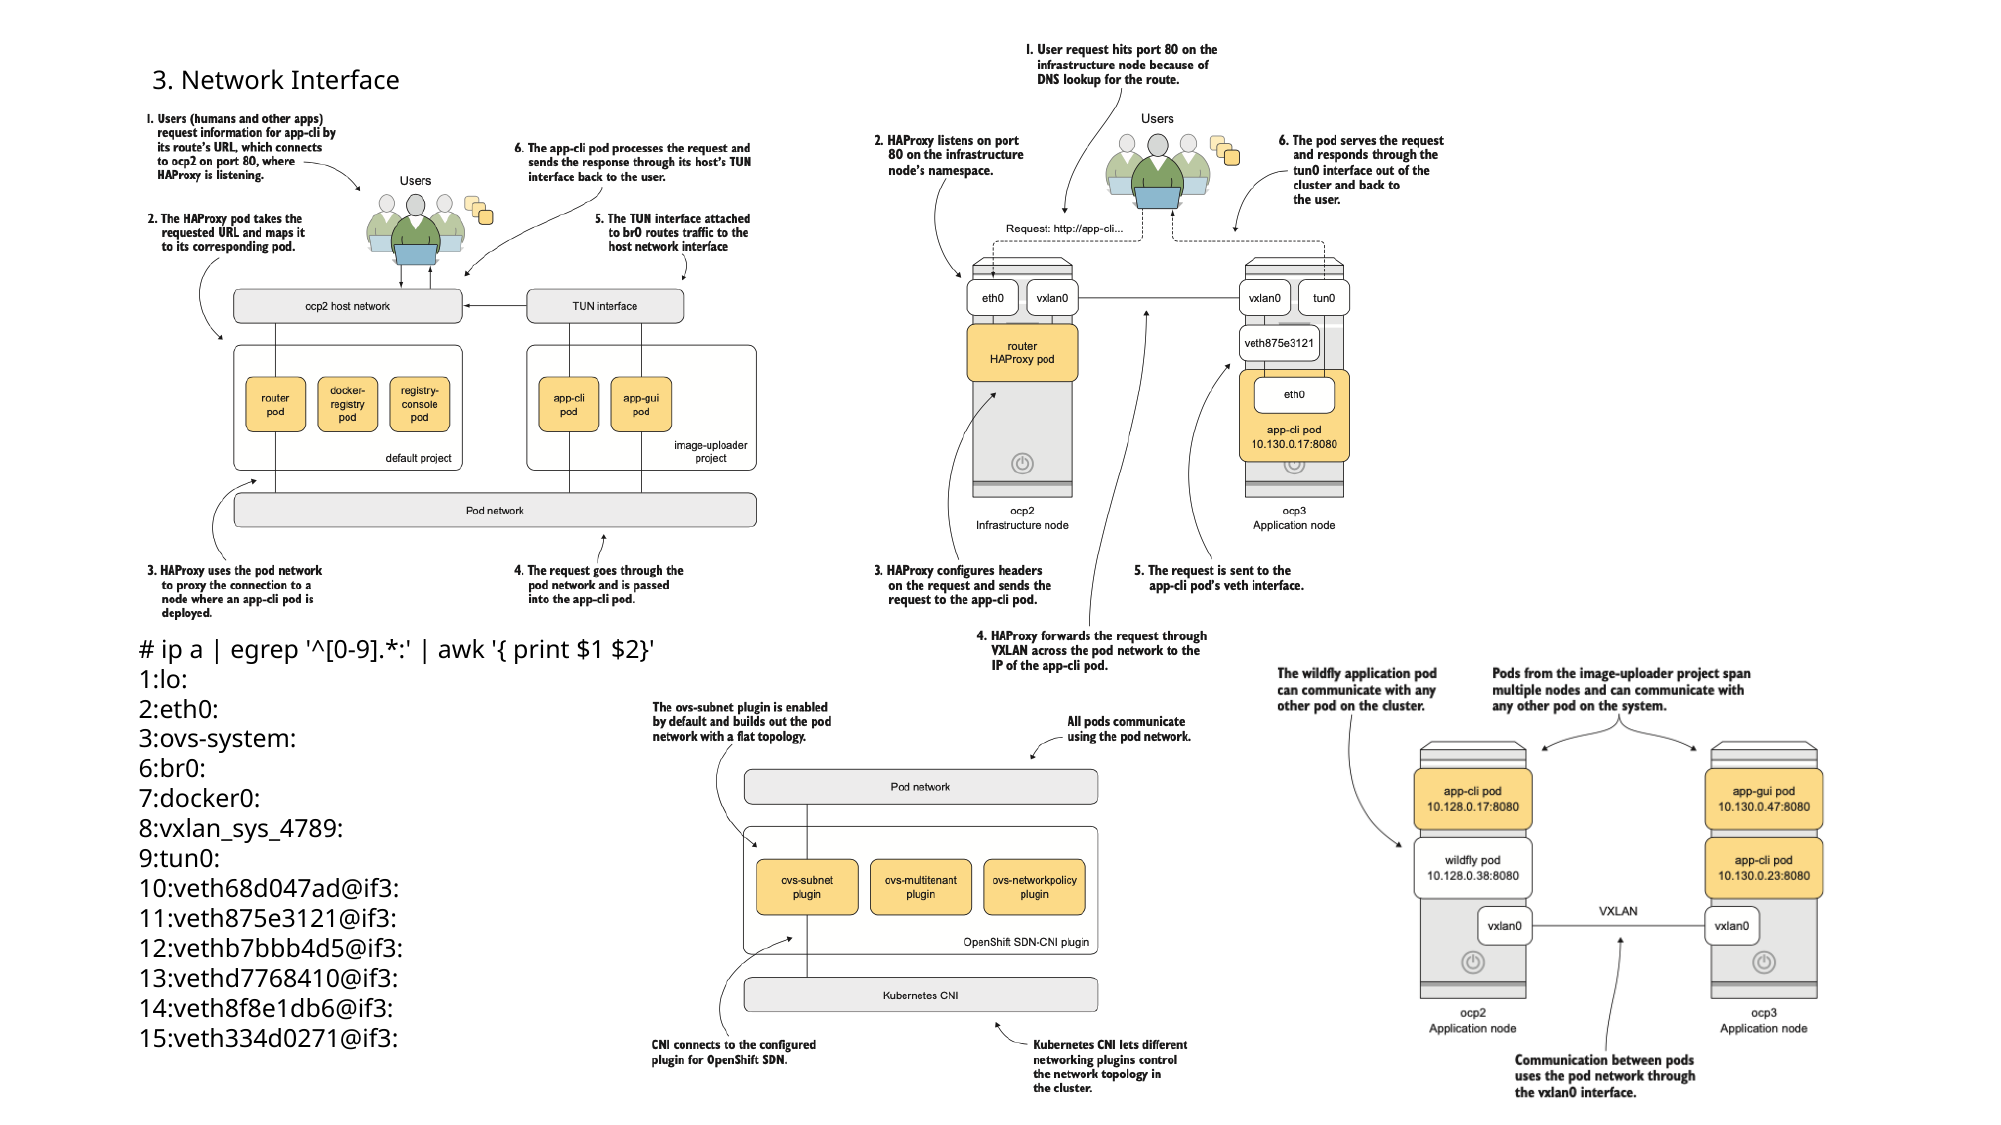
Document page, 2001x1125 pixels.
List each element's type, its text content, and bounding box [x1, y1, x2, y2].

title 3. Network Interface [137, 59, 608, 102]
text_box # ip a | egrep '^[0-9].*:' | awk '{ print $1 $2}' 1:lo: 2:eth0: 3:ovs-system: 6:br0: 7:docker0: 8:vxlan_sys_4789: 9:tun0: 10:veth68d047ad@if3: 11:veth875e3121@if3: 12:vethb7bbb4d5@if3: 13:vethd7768410@if3: 14:veth8f8e1db6@if3: 15:veth334d0271@if3: [123, 626, 608, 1060]
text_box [608, 26, 1961, 1114]
picture [123, 102, 608, 626]
